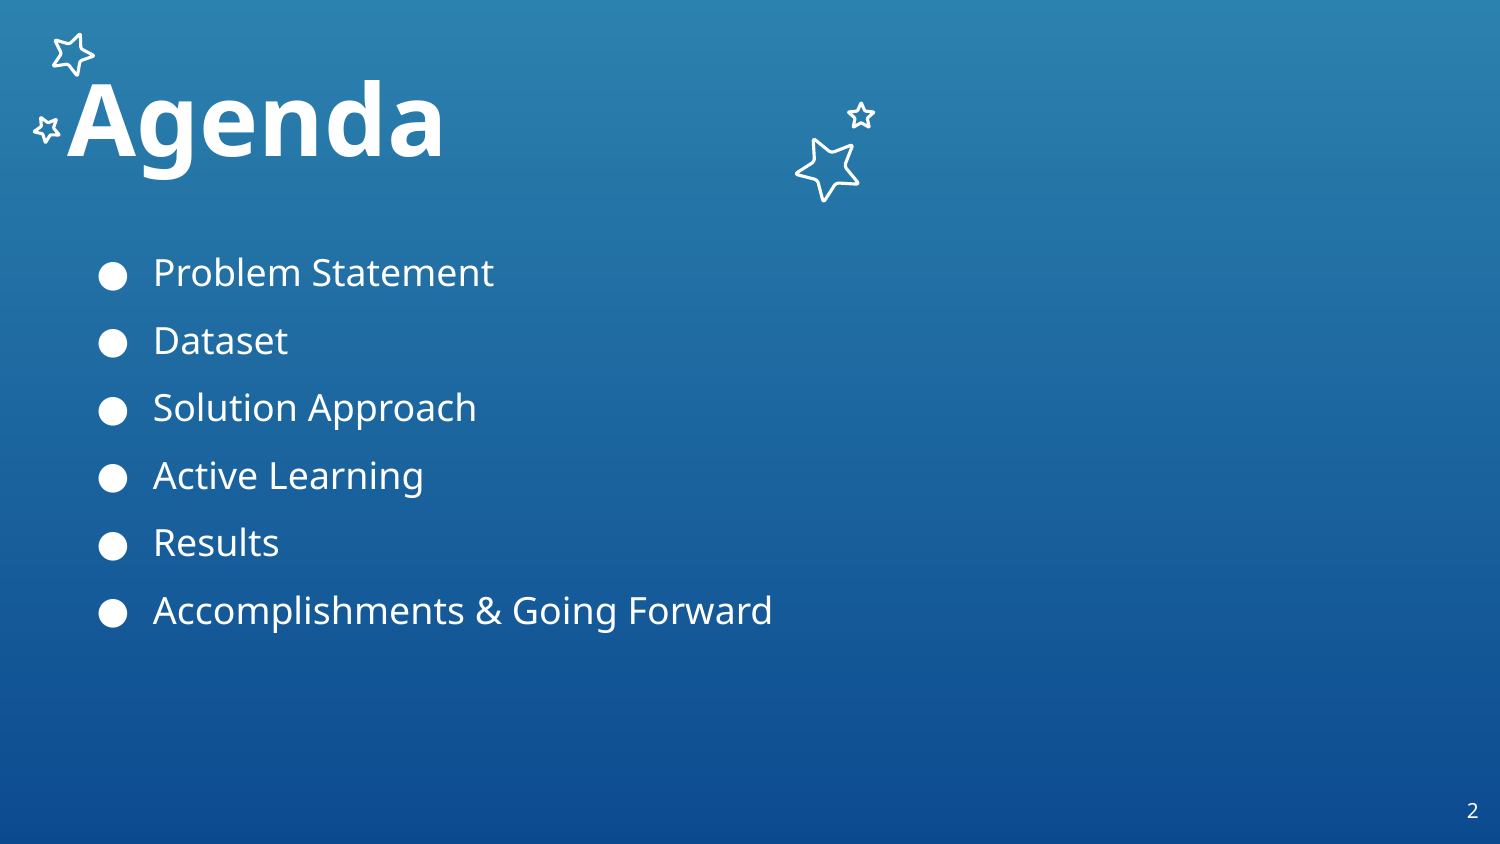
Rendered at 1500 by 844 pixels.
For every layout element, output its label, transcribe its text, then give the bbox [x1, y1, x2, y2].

text_box Problem Statement Dataset Solution Approach Active Learning Results Accomplishments & Going Forward [63, 211, 1449, 780]
title Agenda [52, 41, 930, 232]
slide_number ‹#› [1403, 779, 1494, 844]
